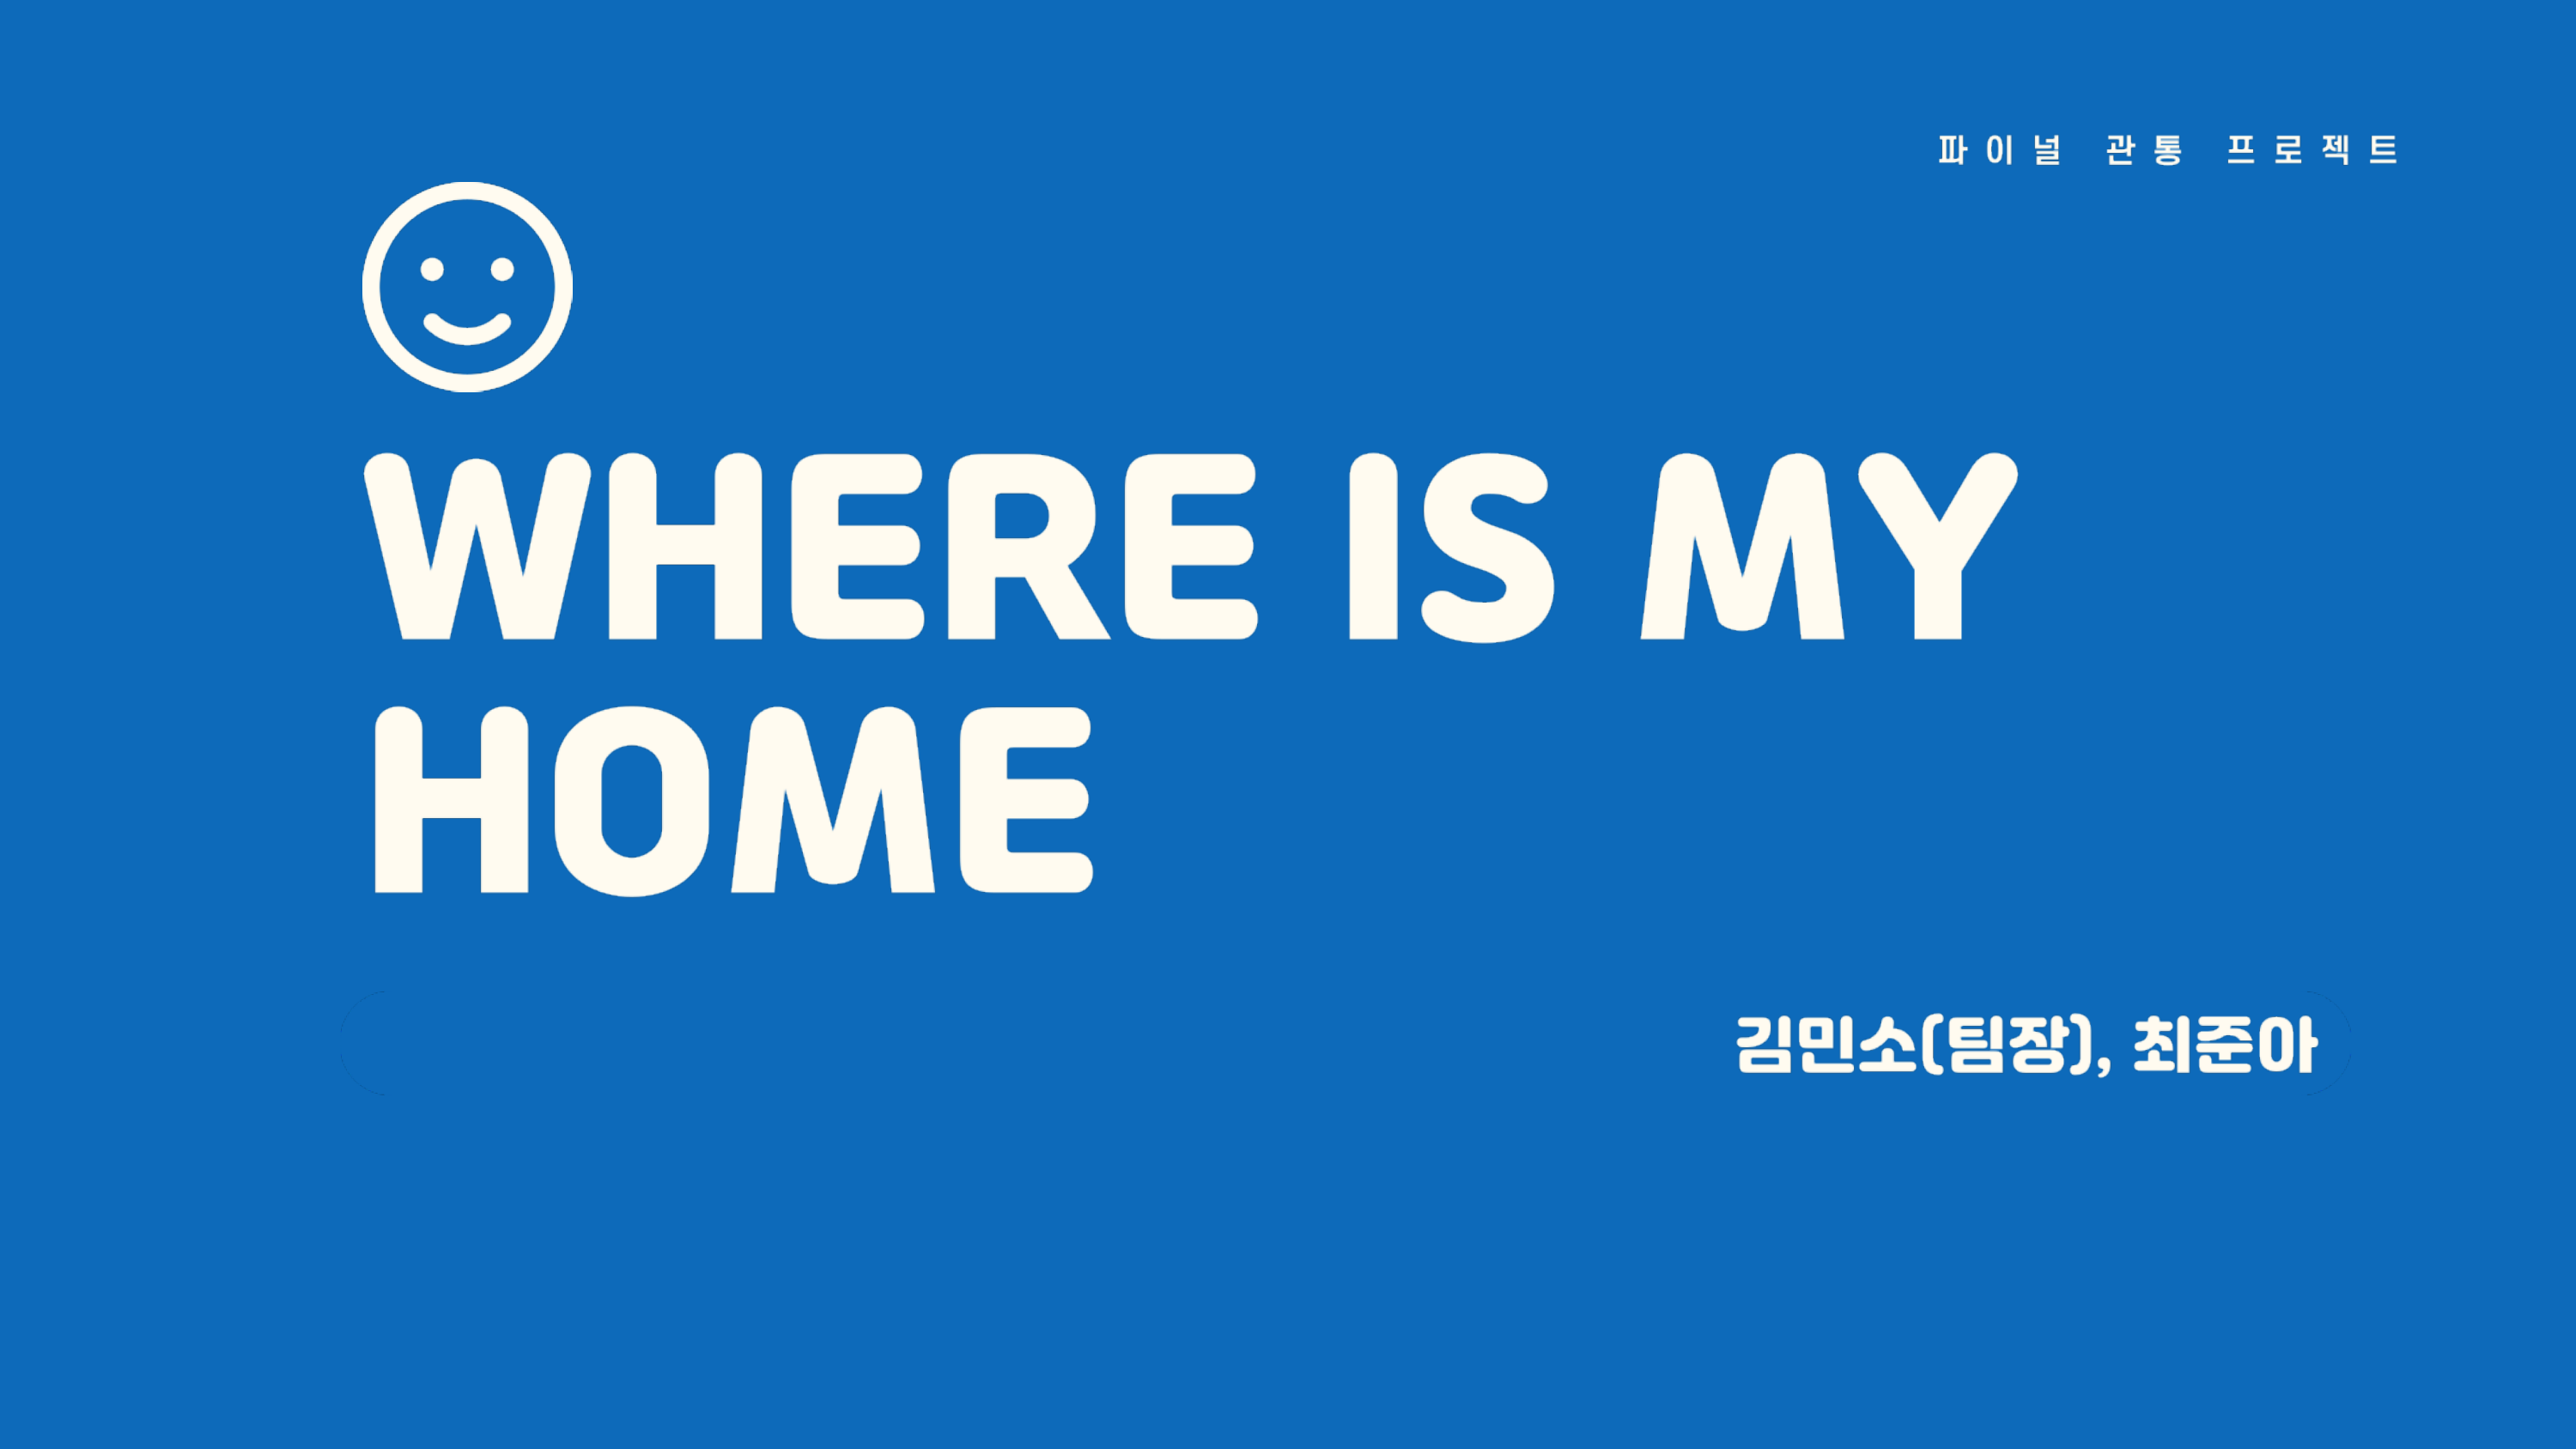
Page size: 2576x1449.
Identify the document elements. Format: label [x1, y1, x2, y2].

picture [1724, 994, 2346, 1106]
text_box [362, 182, 573, 392]
text_box [340, 991, 2353, 1096]
picture [1846, 122, 2412, 191]
picture [327, 357, 2196, 1072]
